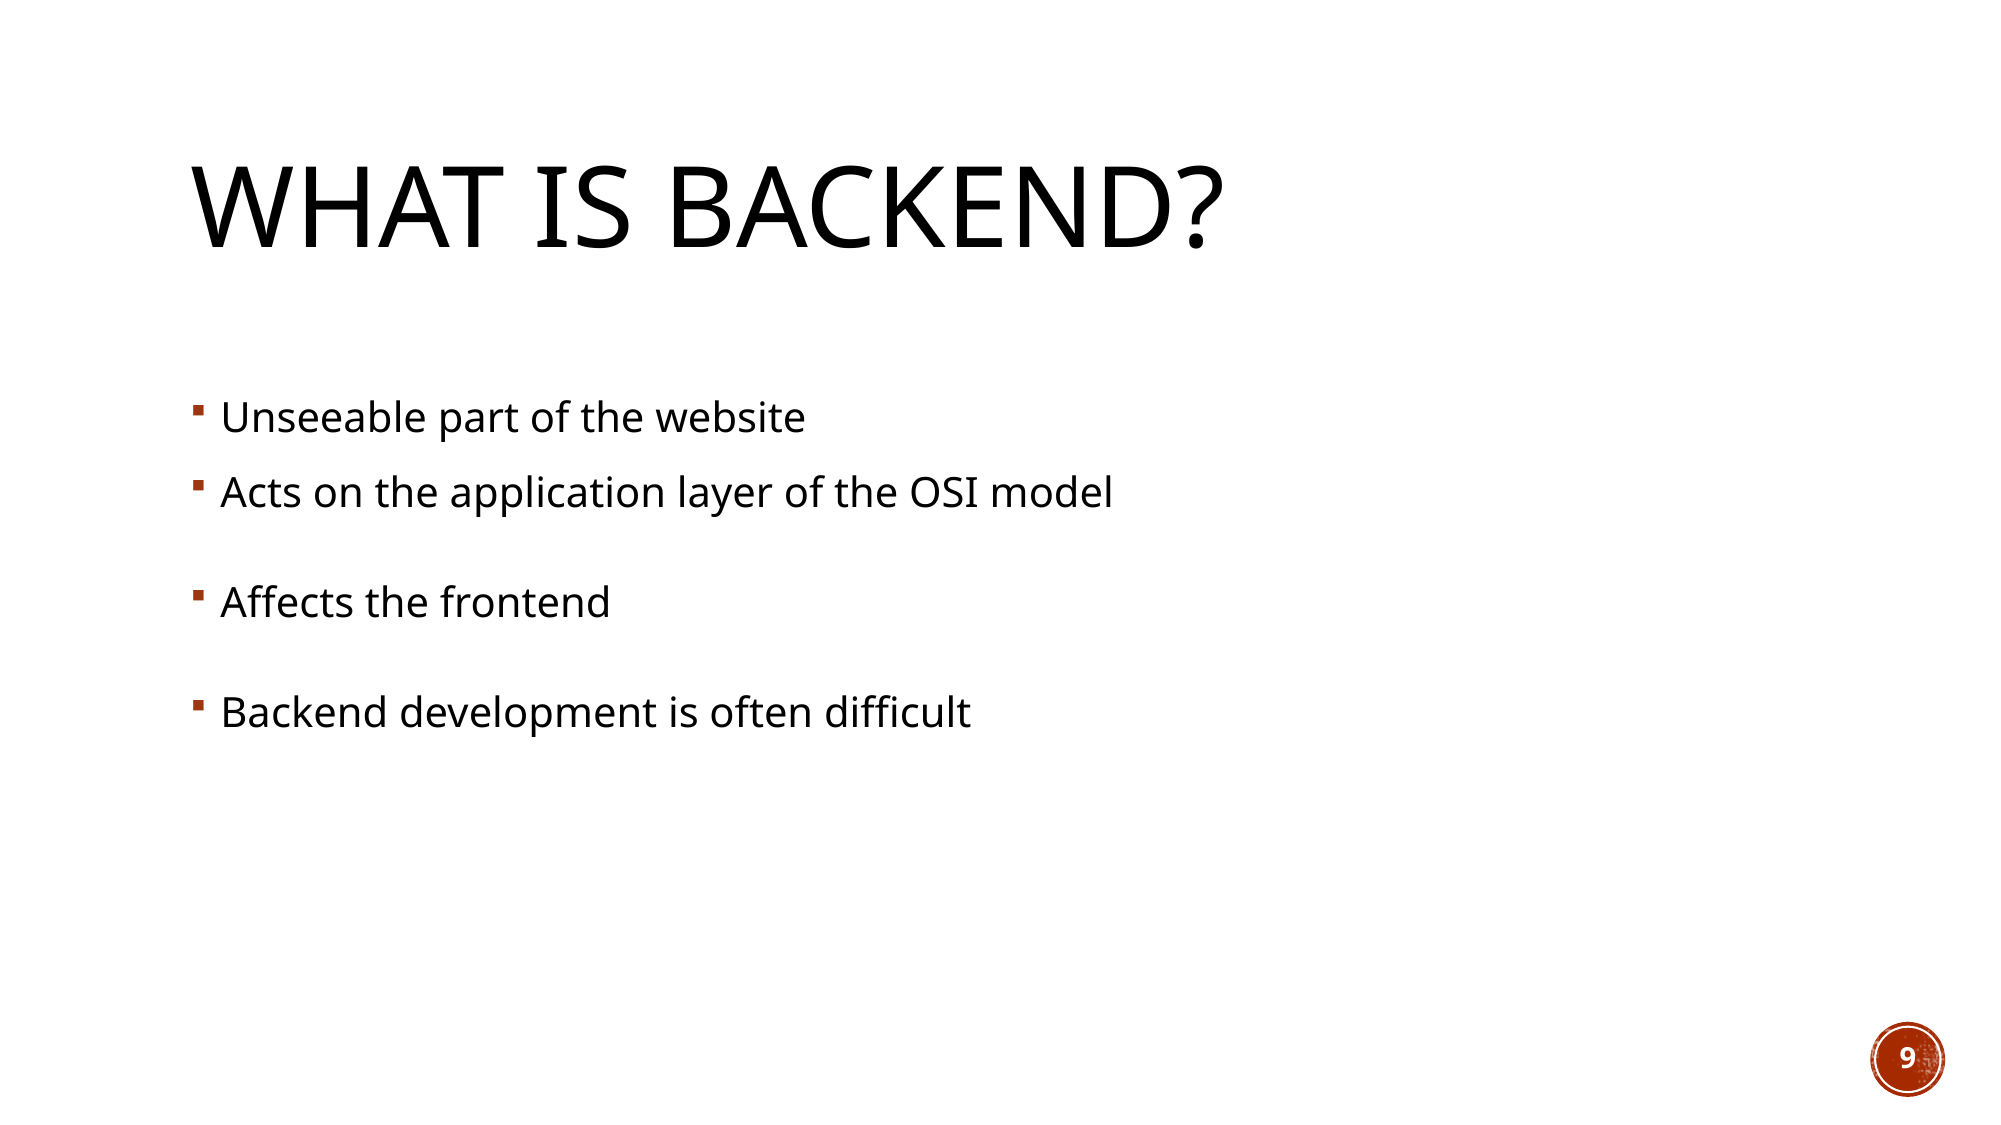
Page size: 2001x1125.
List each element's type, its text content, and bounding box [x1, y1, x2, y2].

list Unseeable part of the website Acts on the application layer of the OSI model Affects the frontend Backend development is often difficult [175, 348, 1826, 1013]
slide_number 9 [1855, 1028, 1961, 1089]
title What is backend? [175, 79, 1826, 344]
